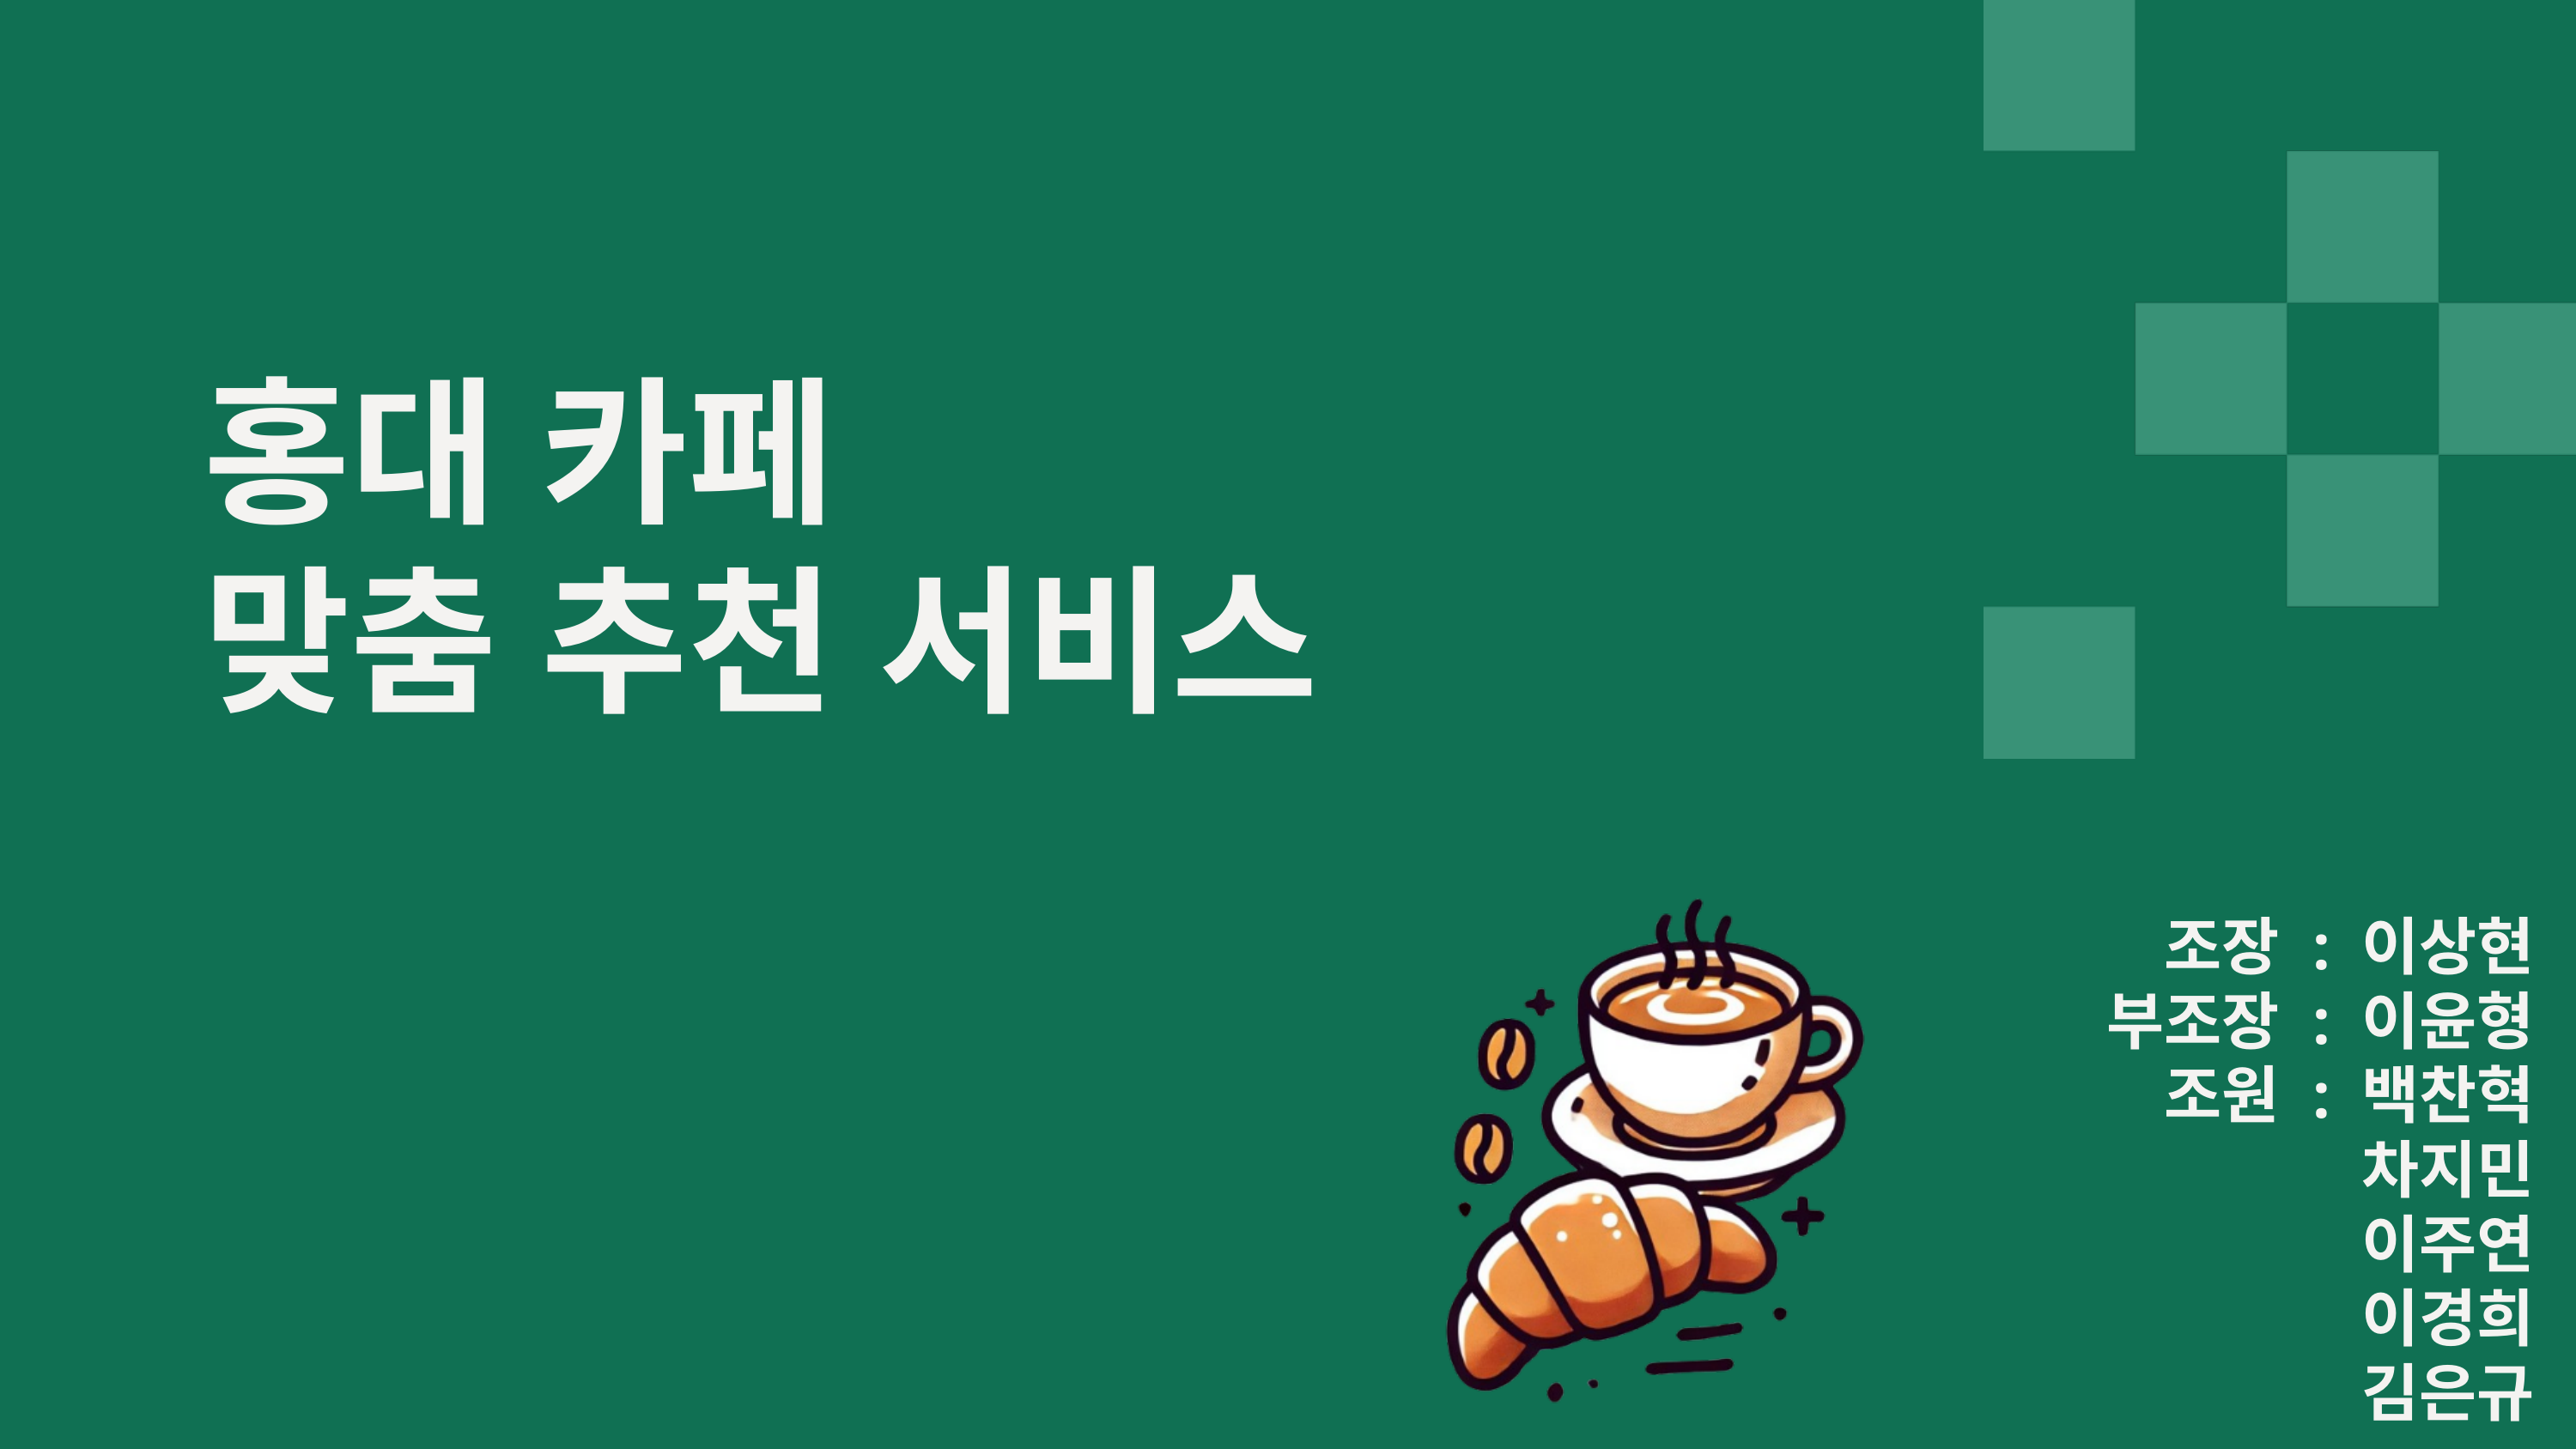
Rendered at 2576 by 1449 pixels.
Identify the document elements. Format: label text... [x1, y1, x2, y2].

picture [1984, 0, 2576, 1315]
text_box 조장 : 이상현 부조장 : 이윤형 조원 : 백찬혁 차지민 이주연 이경희 김은규 [1917, 901, 2535, 1440]
picture [1413, 879, 1913, 1440]
text_box 홍대 카페 맞춤 추천 서비스 [204, 341, 1813, 757]
